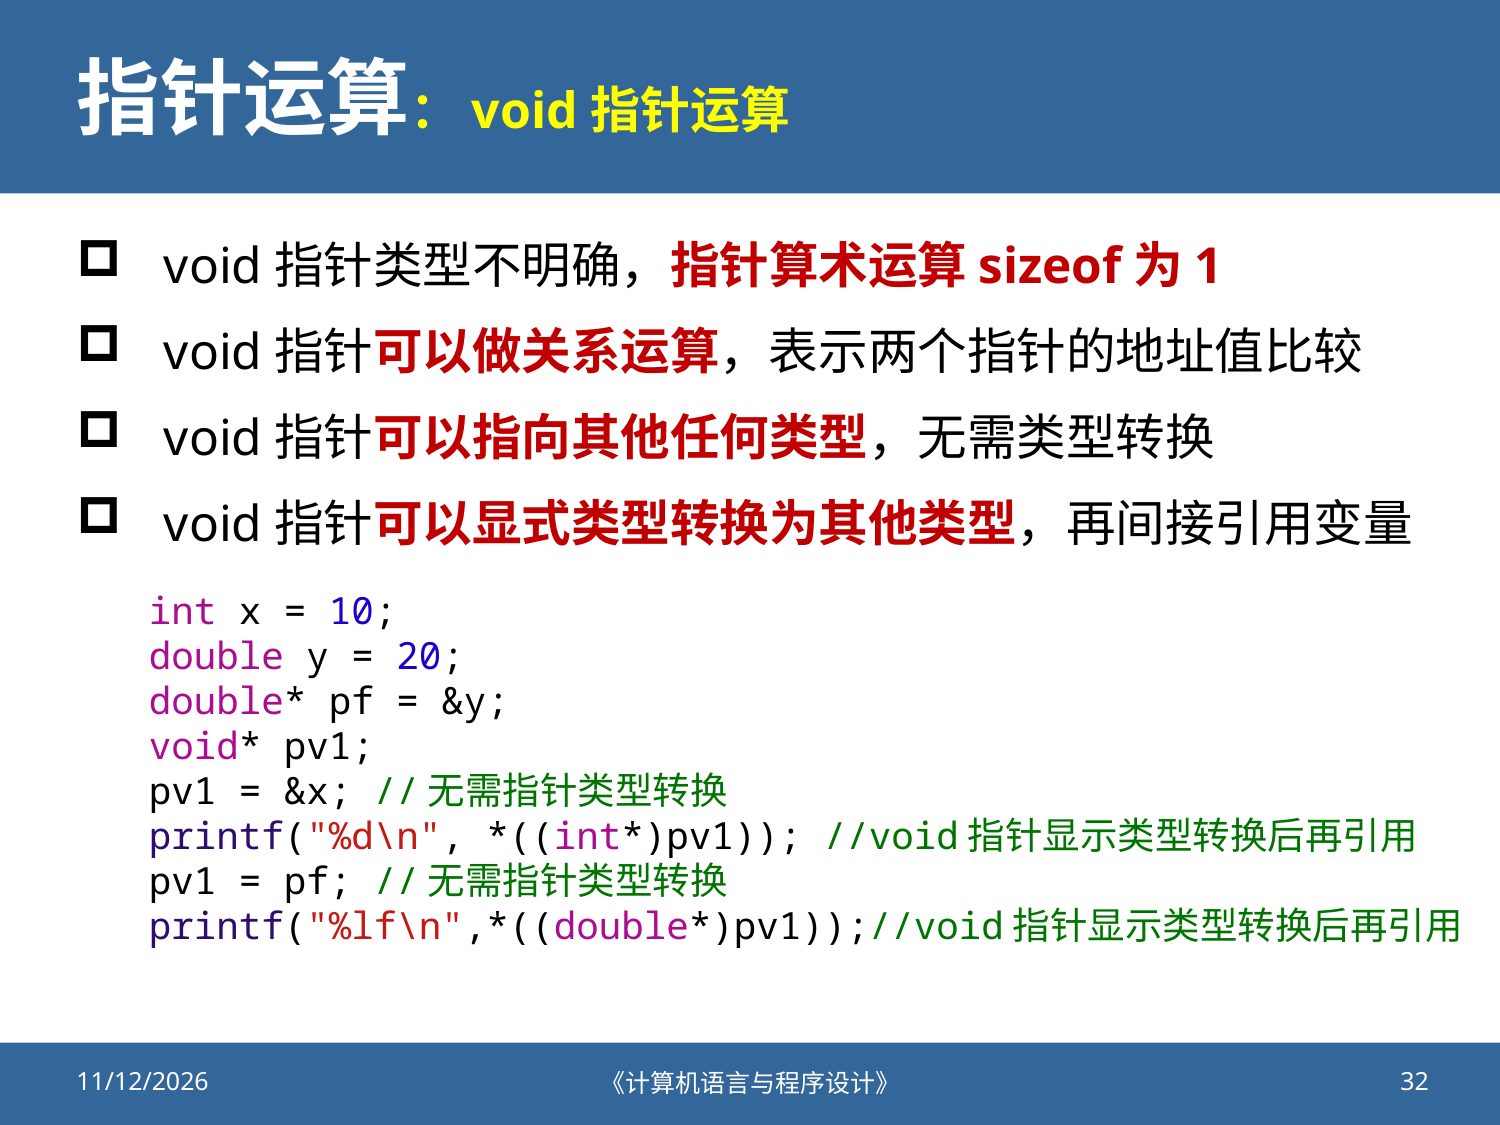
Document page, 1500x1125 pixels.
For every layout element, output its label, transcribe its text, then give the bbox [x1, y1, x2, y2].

text_box int x = 10; double y = 20; double* pf = &y; void* pv1; pv1 = &x; //无需指针类型转换 printf("%d\n", *((int*)pv1)); //void指针显示类型转换后再引用 pv1 = pf; //无需指针类型转换 printf("%lf\n",*((double*)pv1));//void指针显示类型转换后再引用 [43, 580, 1488, 955]
slide_number 32 [1084, 1052, 1444, 1113]
footer 《计算机语言与程序设计》 [480, 1052, 1021, 1113]
list void指针类型不明确，指针算术运算sizeof为1 void指针可以做关系运算，表示两个指针的地址值比较 void指针可以指向其他任何类型，无需类型转换 void指针可以显式类型转换为其他类型，再间接引用变量 [61, 221, 1441, 580]
title 指针运算：void指针运算 [61, 27, 1441, 177]
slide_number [61, 1052, 422, 1113]
